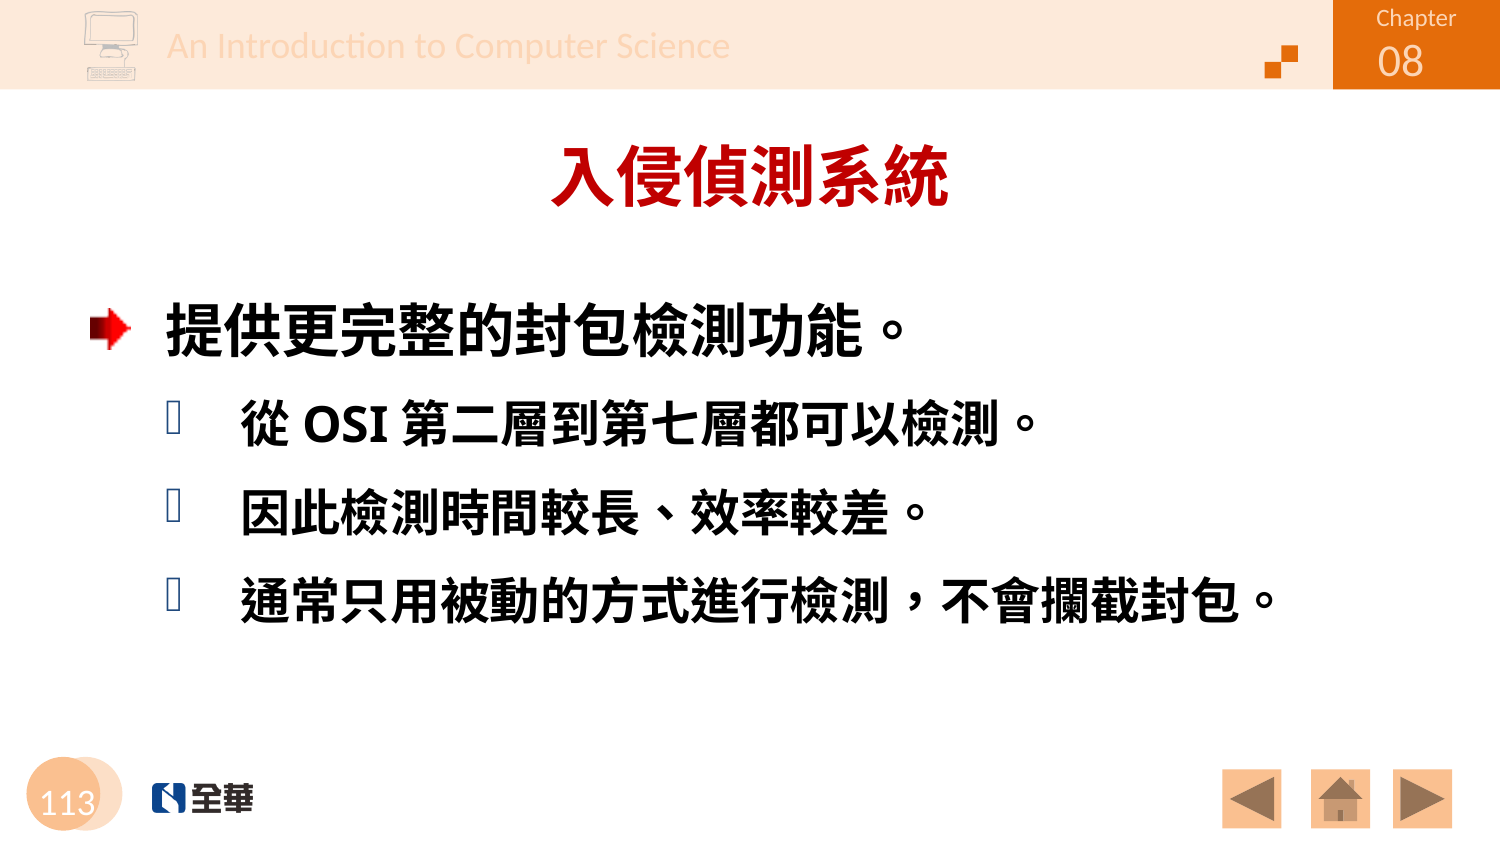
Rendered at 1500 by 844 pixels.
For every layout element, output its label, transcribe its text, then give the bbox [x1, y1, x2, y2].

picture [84, 11, 138, 81]
picture [152, 783, 253, 813]
list 提供更完整的封包檢測功能。 從OSI第二層到第七層都可以檢測。 因此檢測時間較長、效率較差。 通常只用被動的方式進行檢測，不會攔截封包。 [75, 272, 1425, 754]
title 入侵偵測系統 [75, 104, 1425, 245]
picture [90, 308, 131, 350]
